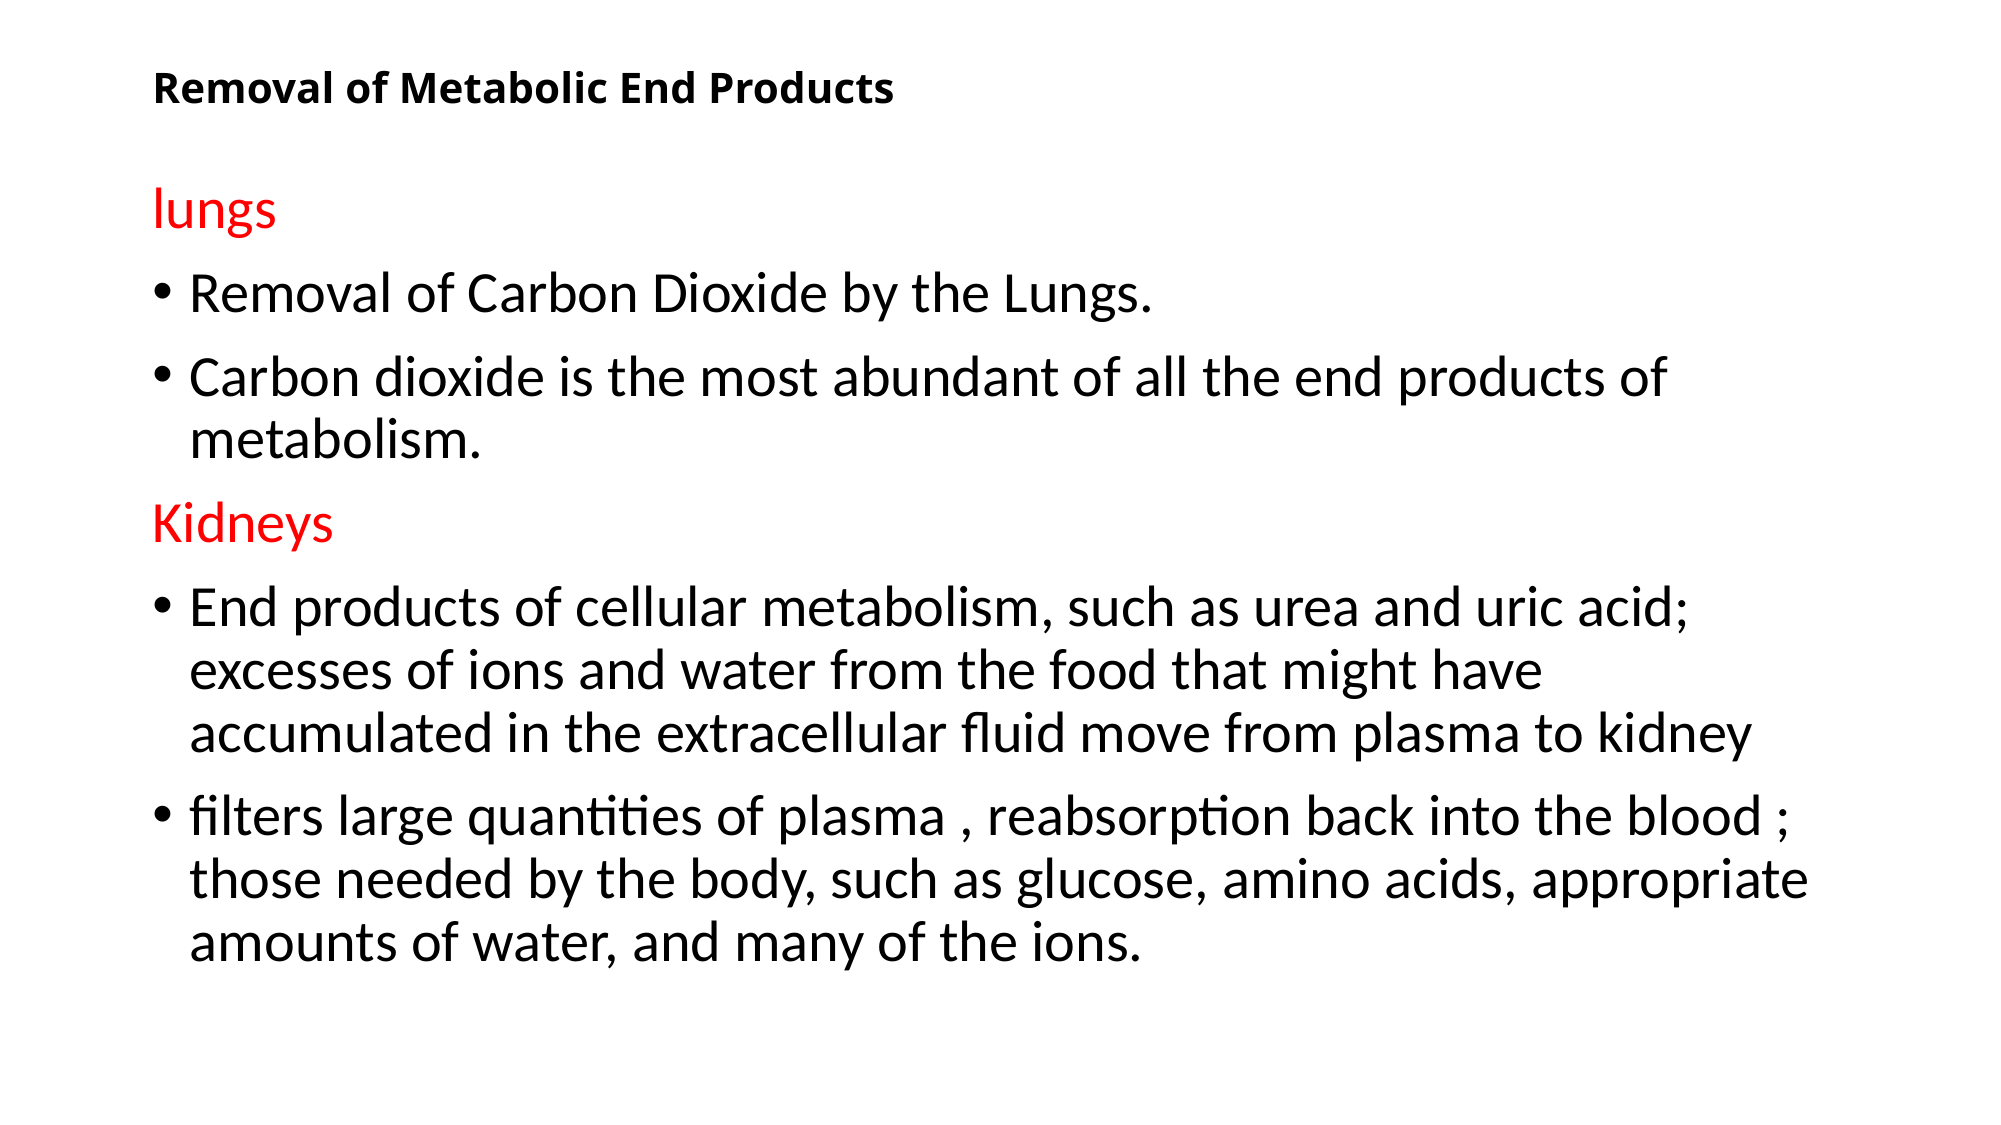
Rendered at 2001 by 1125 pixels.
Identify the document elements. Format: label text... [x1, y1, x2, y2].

list lungs Removal of Carbon Dioxide by the Lungs. Carbon dioxide is the most abundant of all the end products of metabolism. Kidneys End products of cellular metabolism, such as urea and uric acid; excesses of ions and water from the food that might have accumulated in the extracellular fluid move from plasma to kidney filters large quantities of plasma , reabsorption back into the blood ; those needed by the body, such as glucose, amino acids, appropriate amounts of water, and many of the ions. [137, 171, 1863, 1014]
title Removal of Metabolic End Products [137, 59, 1863, 171]
